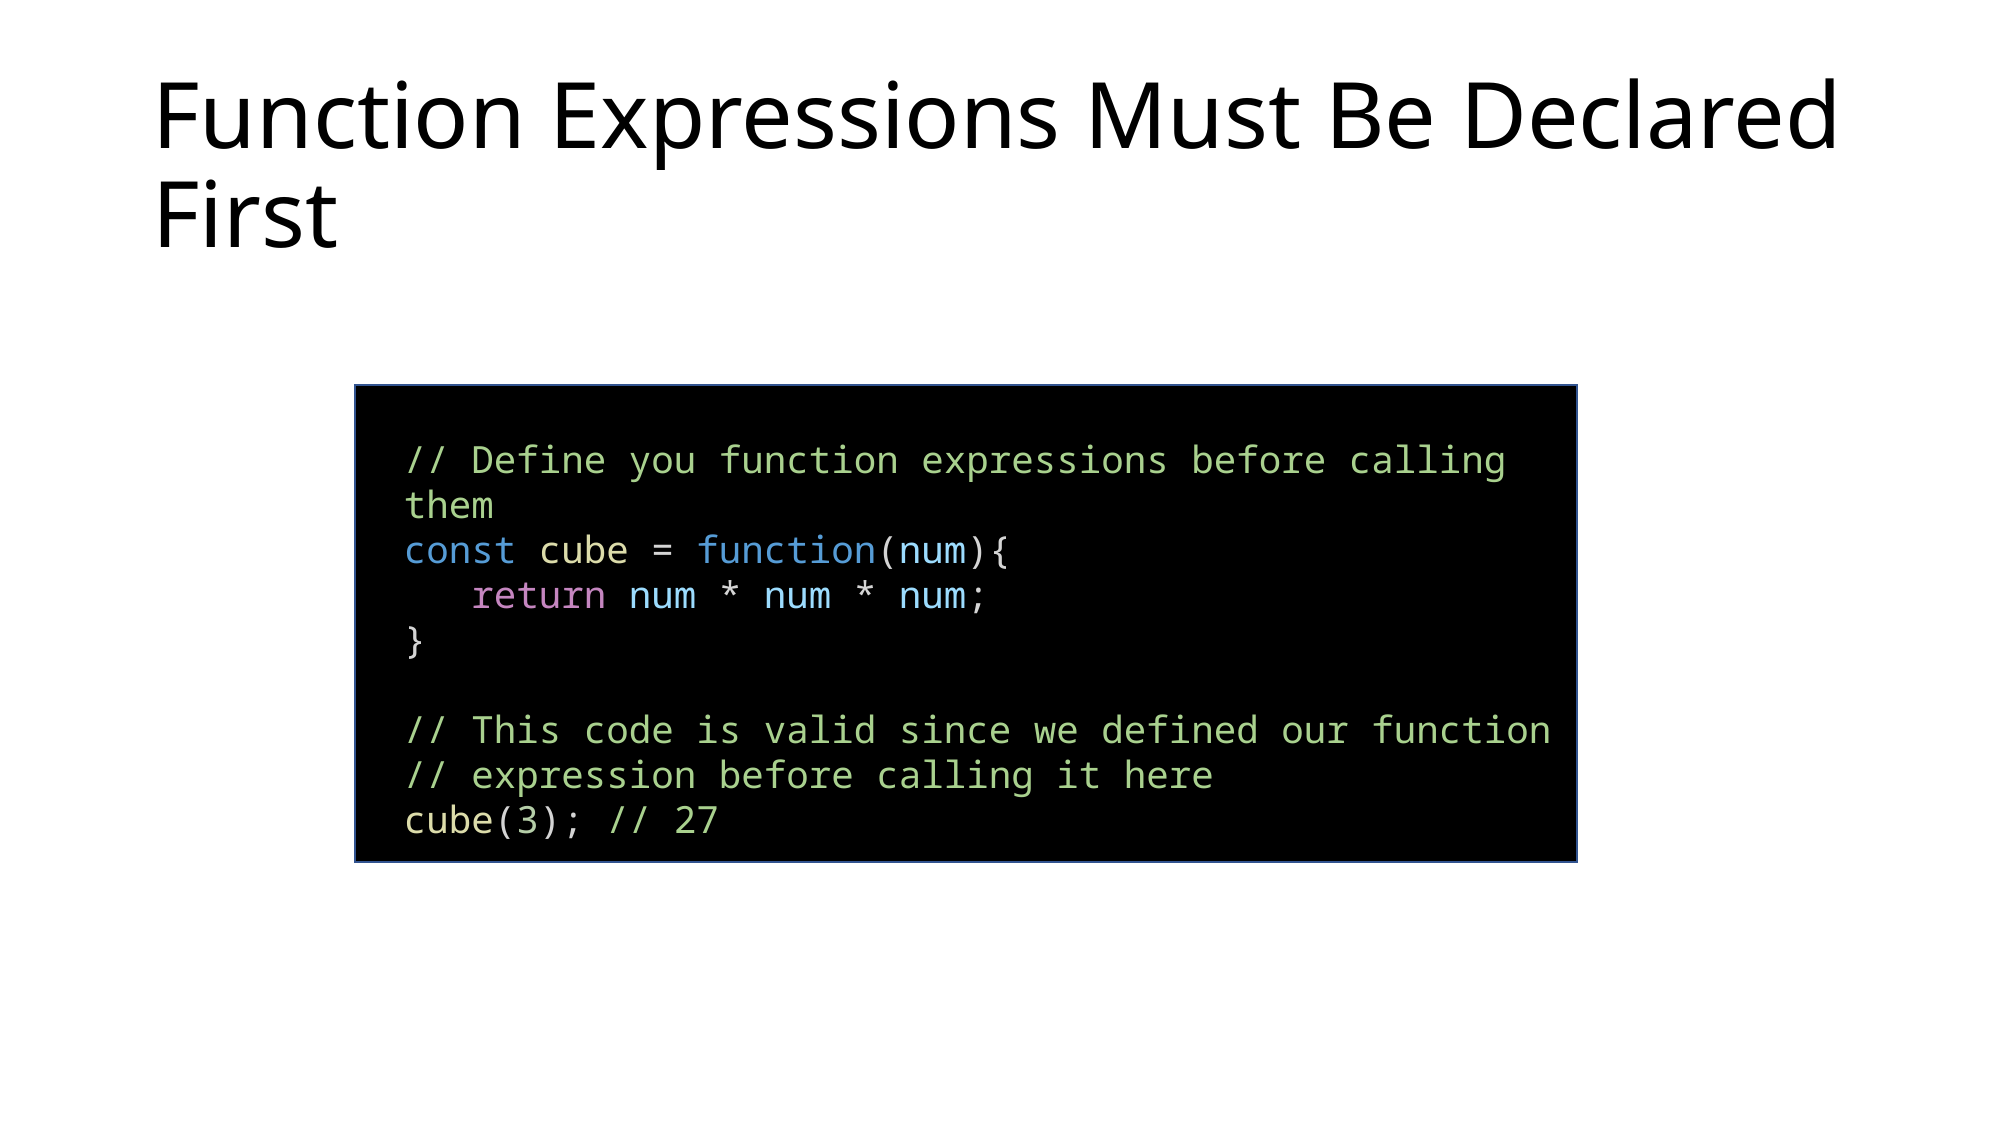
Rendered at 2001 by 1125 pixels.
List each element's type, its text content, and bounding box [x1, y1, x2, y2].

text_box [354, 384, 1578, 863]
text_box // Define you function expressions before calling them const cube = function(num){ return num * num * num; } // This code is valid since we defined our function // expression before calling it here cube(3); // 27 [389, 429, 1577, 849]
title Function Expressions Must Be Declared First [137, 59, 1863, 278]
